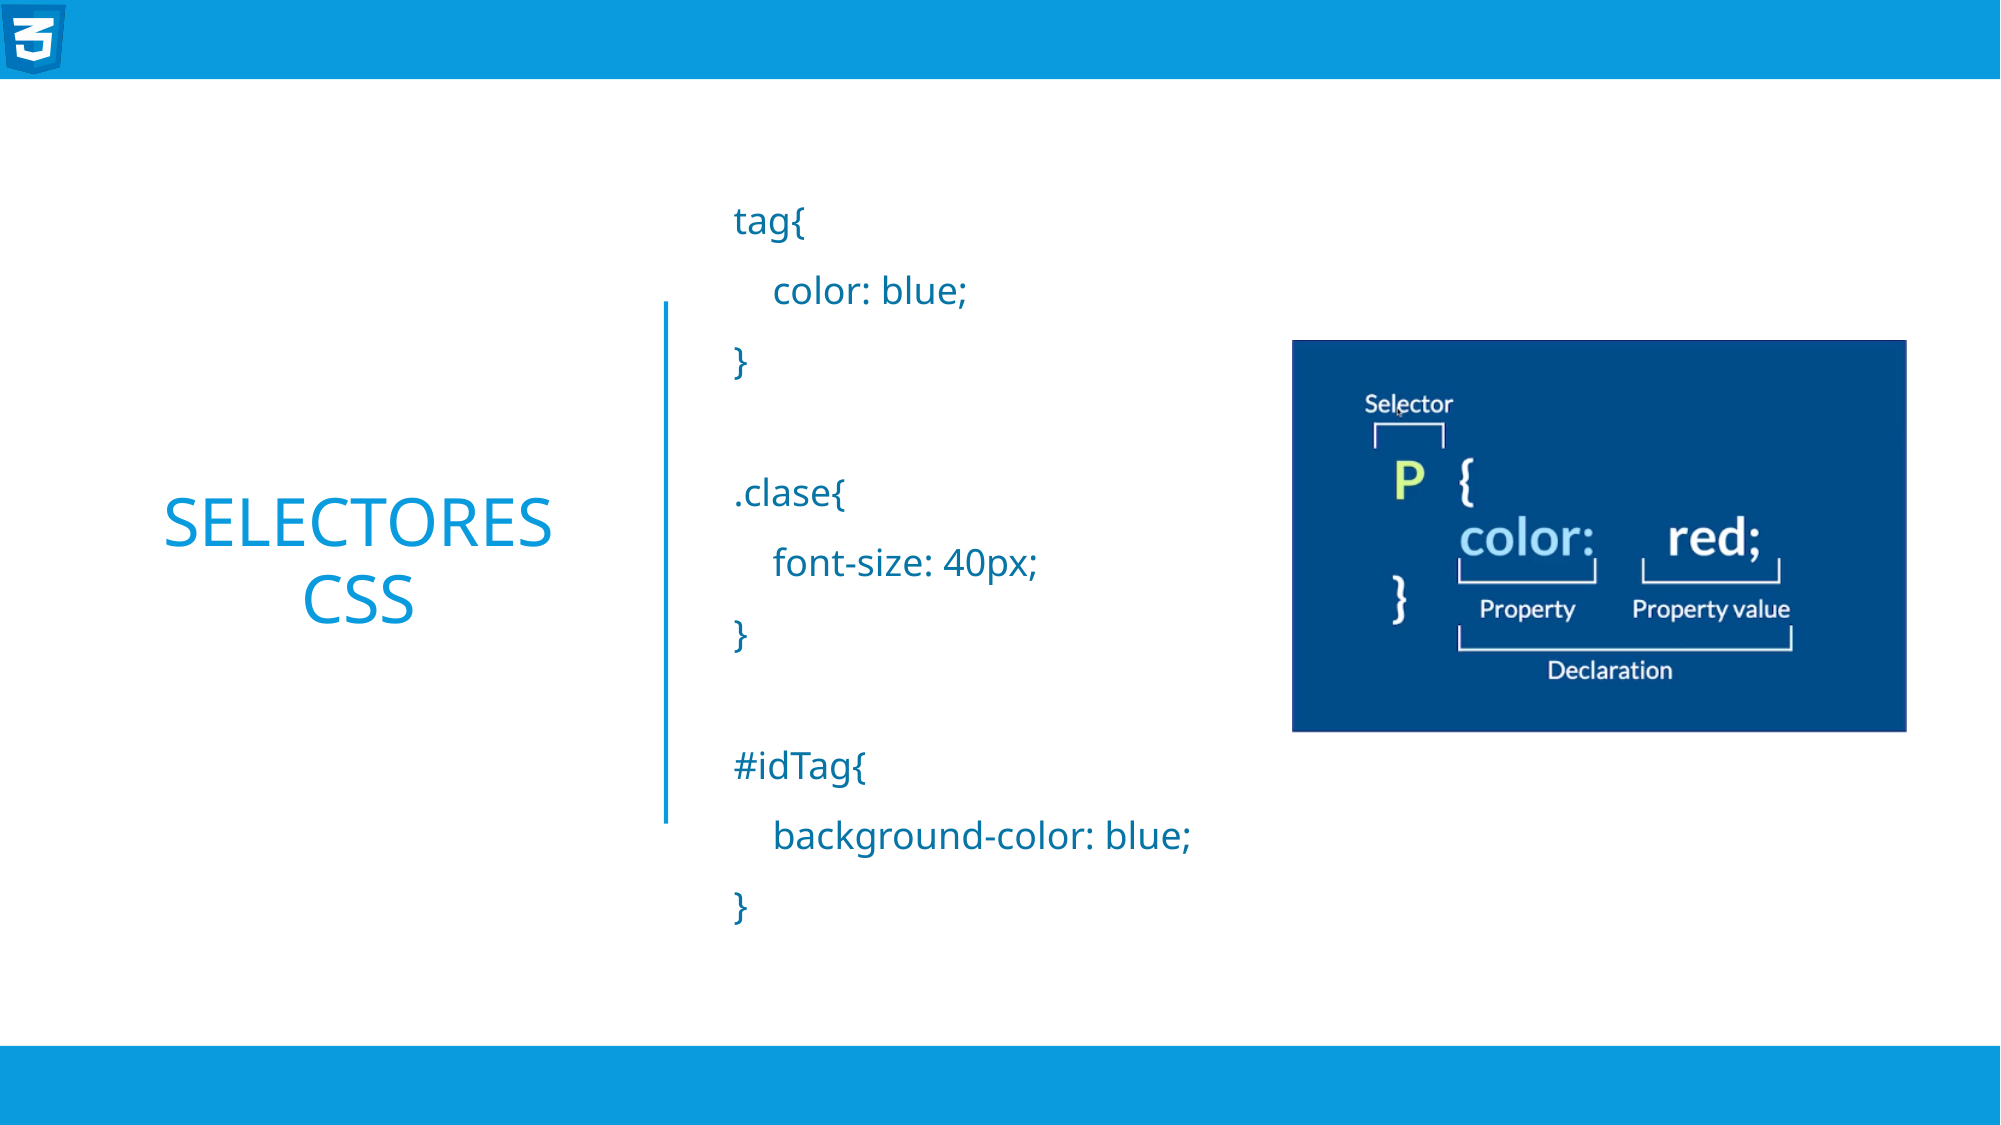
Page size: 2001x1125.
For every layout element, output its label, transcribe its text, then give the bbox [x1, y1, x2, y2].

picture [3, 6, 64, 73]
picture [1291, 340, 1907, 733]
text_box tag{ color: blue; } .clase{ font-size: 40px; } #idTag{ background-color: blue; } [718, 184, 1803, 941]
text_box Selectores css [105, 217, 613, 908]
text_box [0, 1044, 2000, 1125]
text_box [76, 0, 2000, 81]
text_box [0, 81, 2000, 1044]
